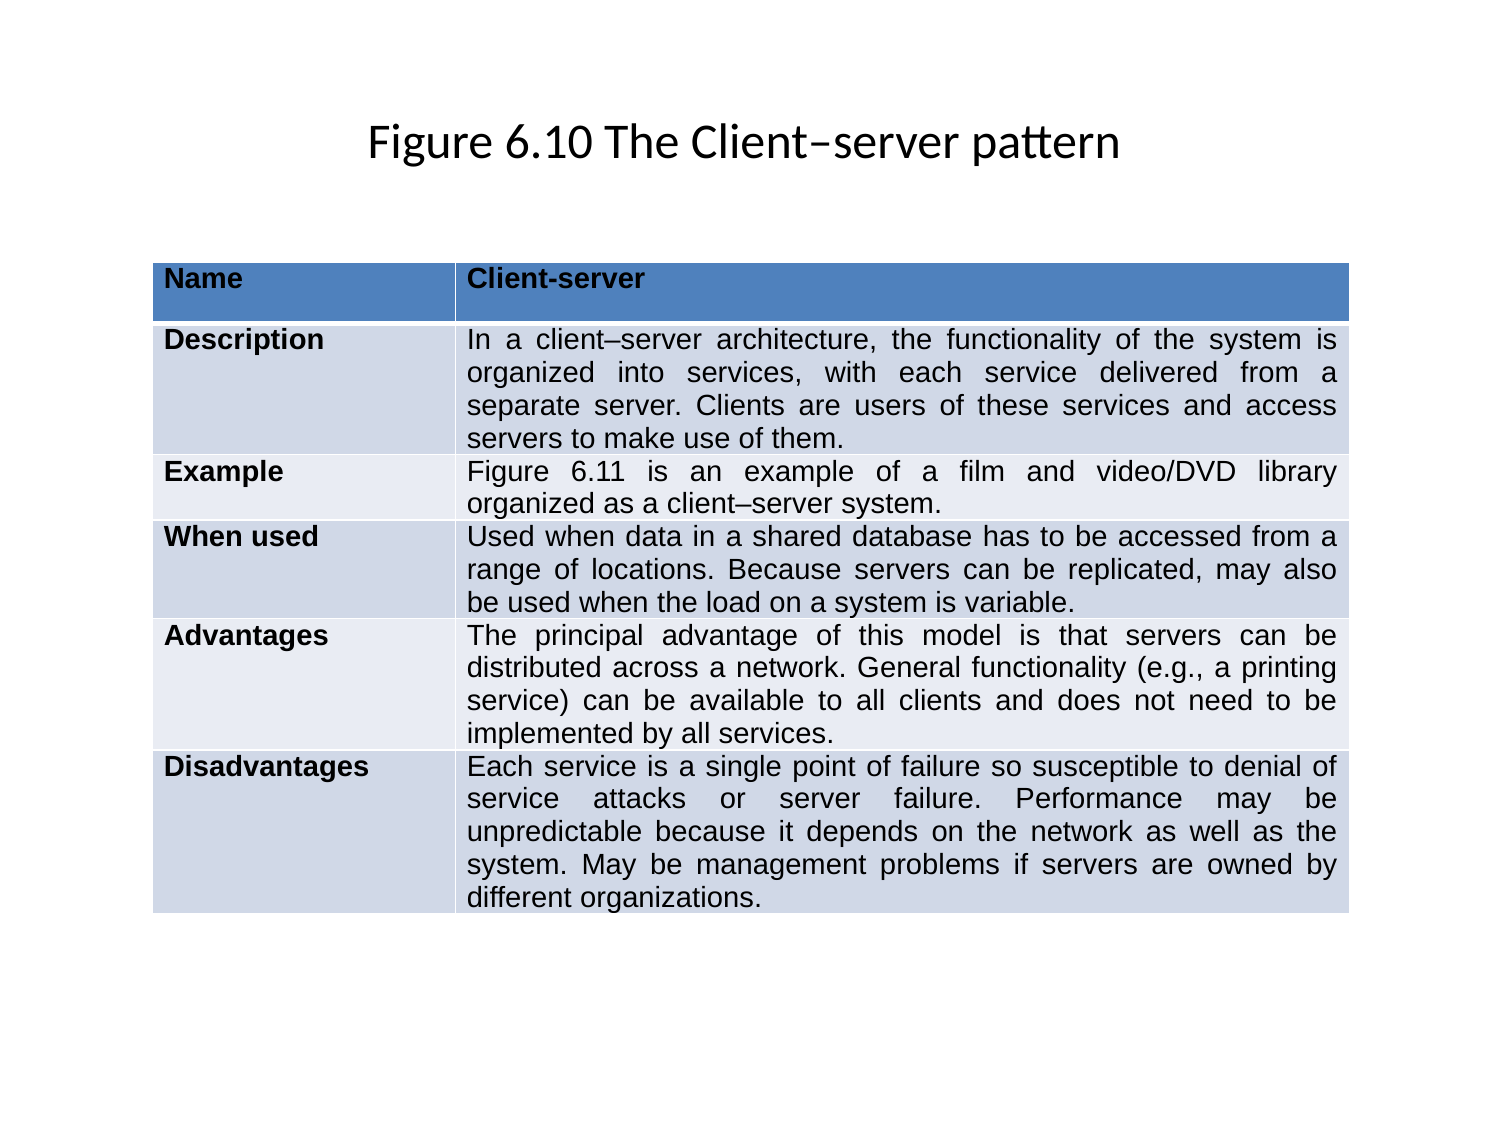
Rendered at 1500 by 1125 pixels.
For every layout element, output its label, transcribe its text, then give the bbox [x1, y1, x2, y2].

table_cell When used [153, 521, 455, 618]
table_cell Advantages [153, 619, 455, 749]
table_cell The principal advantage of this model is that servers can be distributed across a network. General functionality (e.g., a printing service) can be available to all clients and does not need to be implemented by all services. [456, 619, 1349, 749]
table_header Name [153, 263, 455, 321]
title Figure 6.10 The Client–server pattern [75, 45, 1425, 233]
table_cell Figure 6.11 is an example of a film and video/DVD library organized as a client–server system. [456, 455, 1349, 519]
table_cell Example [153, 455, 455, 519]
table_cell In a client–server architecture, the functionality of the system is organized into services, with each service delivered from a separate server. Clients are users of these services and access servers to make use of them. [456, 326, 1349, 454]
table_cell Used when data in a shared database has to be accessed from a range of locations. Because servers can be replicated, may also be used when the load on a system is variable. [456, 521, 1349, 618]
table_cell Each service is a single point of failure so susceptible to denial of service attacks or server failure. Performance may be unpredictable because it depends on the network as well as the system. May be management problems if servers are owned by different organizations. [456, 751, 1349, 913]
table_cell Disadvantages [153, 751, 455, 913]
table_header Client-server [456, 263, 1349, 321]
table_cell Description [153, 326, 455, 454]
